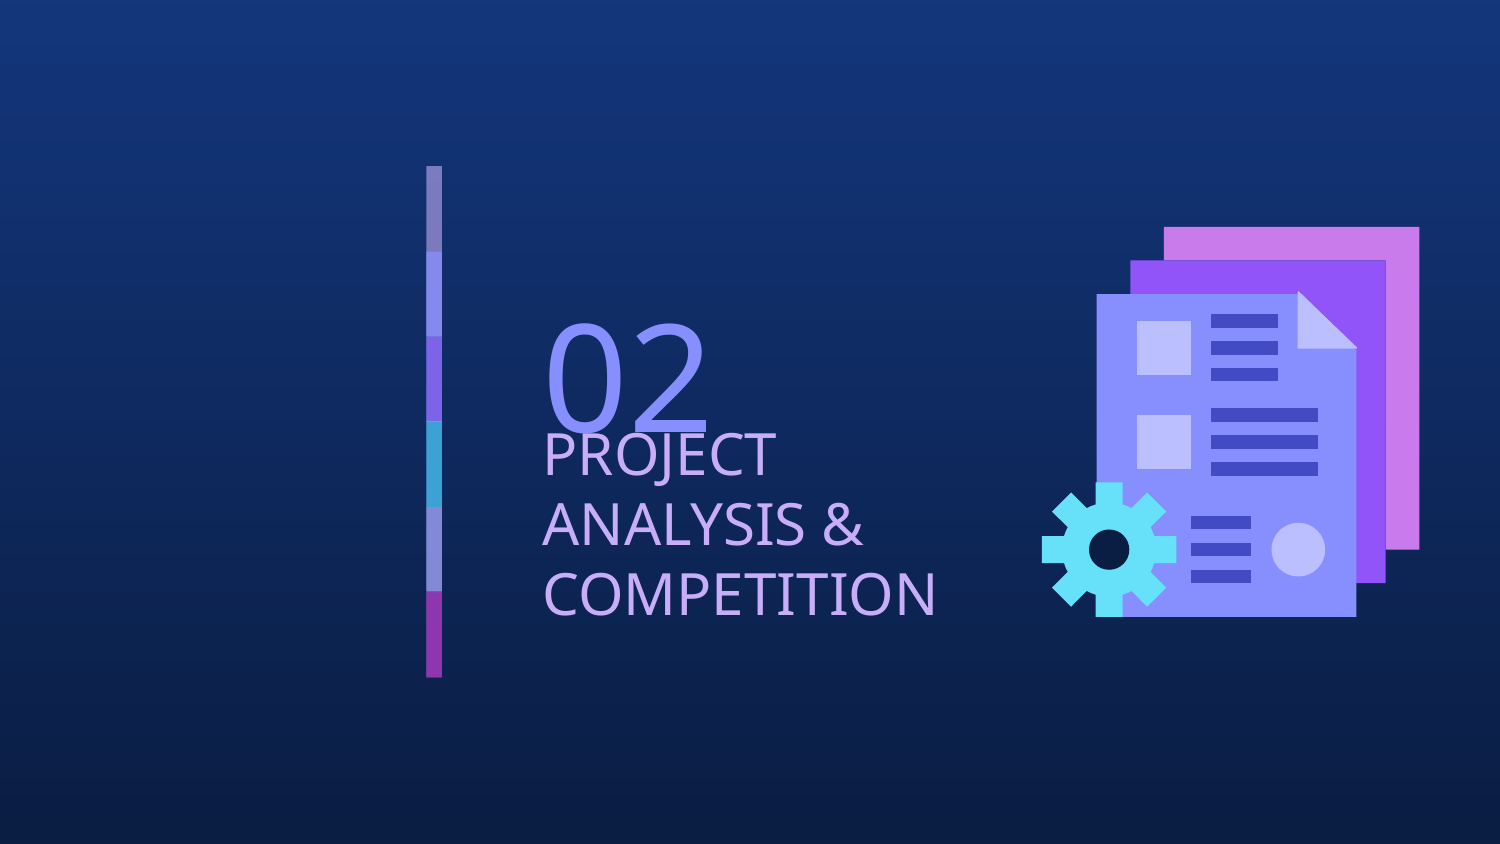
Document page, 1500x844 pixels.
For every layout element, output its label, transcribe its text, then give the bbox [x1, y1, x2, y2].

title 02 [527, 271, 790, 472]
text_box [1041, 226, 1420, 618]
title PROJECT ANALYSIS & COMPETITION [527, 472, 973, 573]
